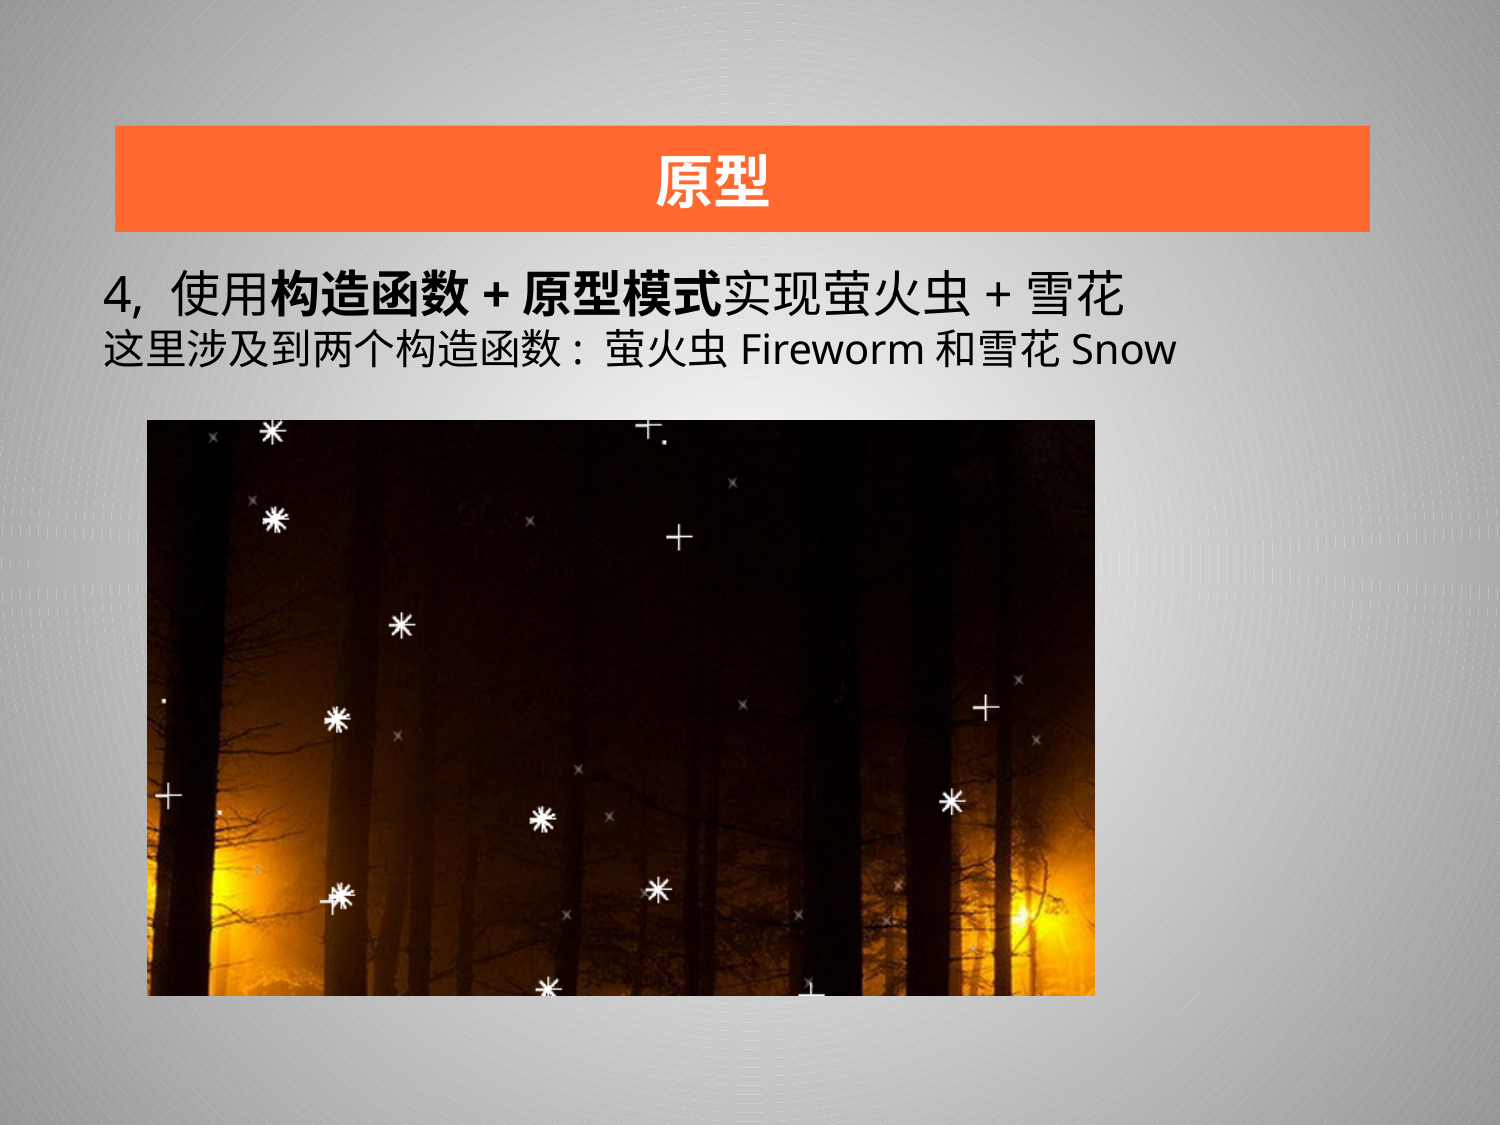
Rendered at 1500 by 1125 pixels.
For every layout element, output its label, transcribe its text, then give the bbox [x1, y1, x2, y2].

picture [147, 420, 1095, 996]
text_box [113, 124, 1372, 234]
text_box 4, 使用构造函数+原型模式实现萤火虫+雪花 这里涉及到两个构造函数: 萤火虫Fireworm和雪花Snow [88, 255, 1361, 381]
text_box 原型 [407, 137, 1054, 223]
